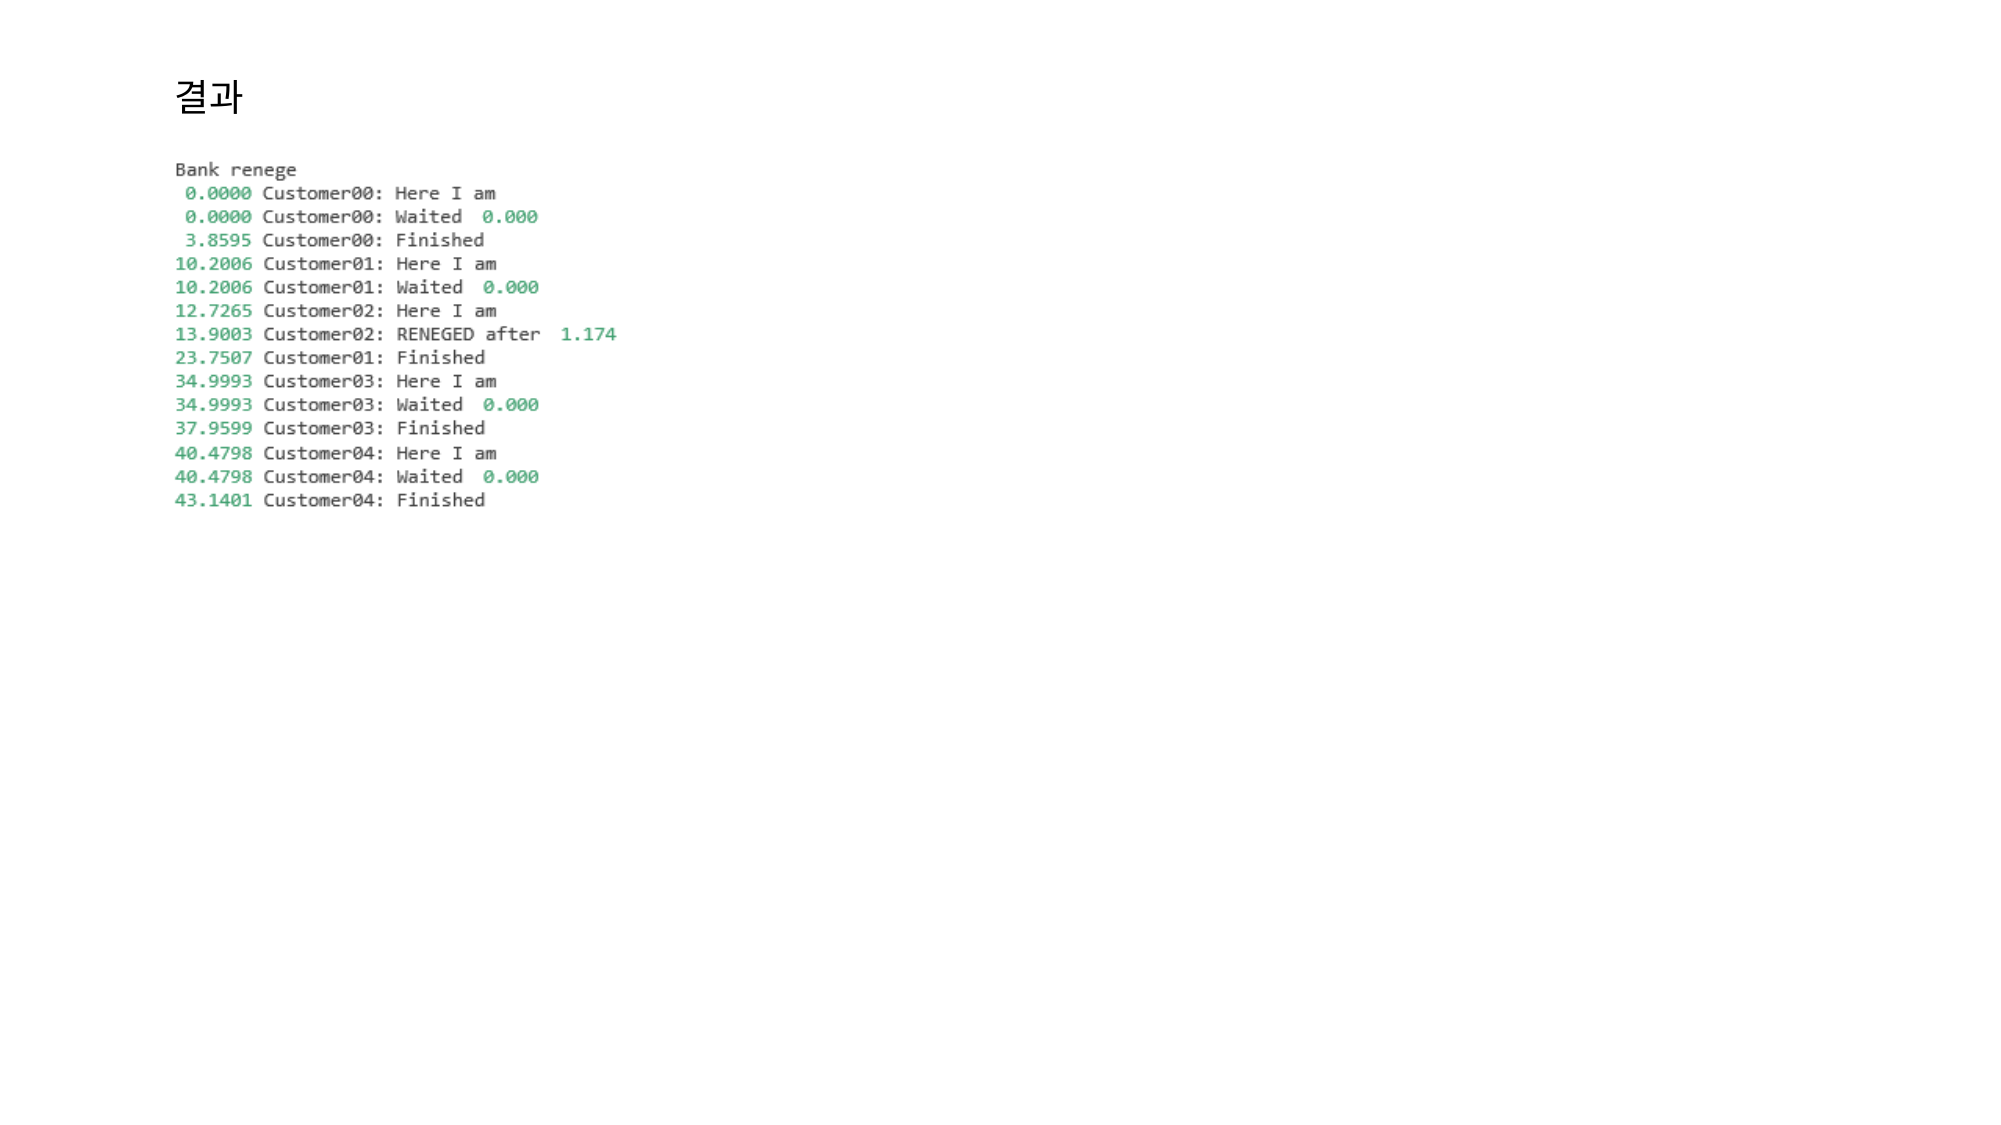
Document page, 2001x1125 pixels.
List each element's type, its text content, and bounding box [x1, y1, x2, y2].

text_box 결과 [160, 67, 260, 127]
picture [155, 148, 645, 527]
